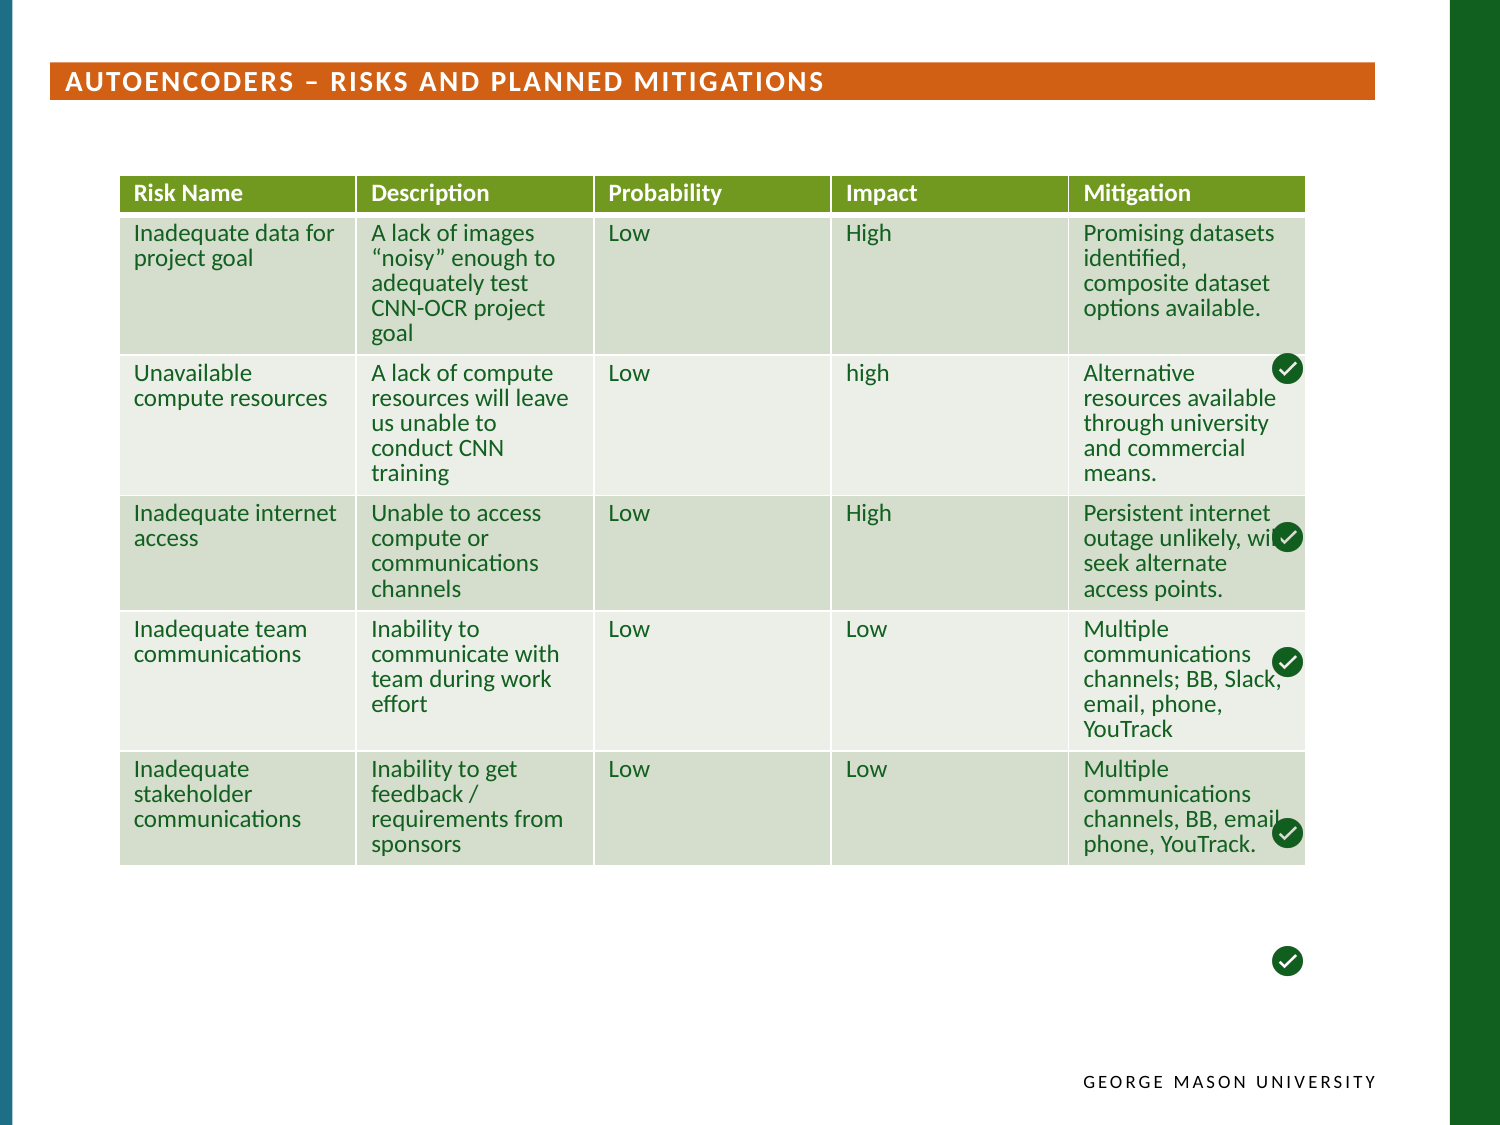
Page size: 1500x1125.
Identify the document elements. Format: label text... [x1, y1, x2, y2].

table_cell Low [595, 496, 830, 610]
table_cell Alternative resources available through university and commercial means. [1069, 356, 1305, 495]
list Autoencoders – Risks and Planned Mitigations [50, 62, 1375, 100]
table_cell Inadequate data for project goal [120, 218, 355, 354]
picture [1268, 349, 1307, 388]
table_cell Low [595, 218, 830, 354]
table_cell Low [832, 612, 1068, 750]
table_header Risk Name [120, 176, 355, 212]
table_cell A lack of compute resources will leave us unable to conduct CNN training [357, 356, 593, 495]
table_header Impact [832, 176, 1068, 212]
table_cell Promising datasets identified, composite dataset options available. [1069, 218, 1305, 354]
table_cell Low [832, 752, 1068, 865]
picture [1268, 942, 1307, 980]
table_header Mitigation [1069, 176, 1305, 212]
table_cell Inability to communicate with team during work effort [357, 612, 593, 750]
table_cell Low [595, 752, 830, 865]
table_cell Multiple communications channels; BB, Slack, email, phone, YouTrack [1069, 612, 1305, 750]
table_cell Inadequate team communications [120, 612, 355, 750]
table_cell Multiple communications channels, BB, email, phone, YouTrack. [1069, 752, 1305, 865]
picture [1268, 517, 1307, 556]
table_header Description [357, 176, 593, 212]
table_cell High [832, 496, 1068, 610]
table_cell A lack of images “noisy” enough to adequately test CNN-OCR project goal [357, 218, 593, 354]
table_cell Unavailable compute resources [120, 356, 355, 495]
table_cell Low [595, 356, 830, 495]
table_cell Inability to get feedback / requirements from sponsors [357, 752, 593, 865]
table_cell high [832, 356, 1068, 495]
picture [1268, 813, 1307, 852]
table_cell Unable to access compute or communications channels [357, 496, 593, 610]
table_cell High [832, 218, 1068, 354]
table_header Probability [595, 176, 830, 212]
table_cell Inadequate internet access [120, 496, 355, 610]
picture [1268, 643, 1307, 682]
table_cell Low [595, 612, 830, 750]
table_cell Inadequate stakeholder communications [120, 752, 355, 865]
table_cell Persistent internet outage unlikely, will seek alternate access points. [1069, 496, 1305, 610]
